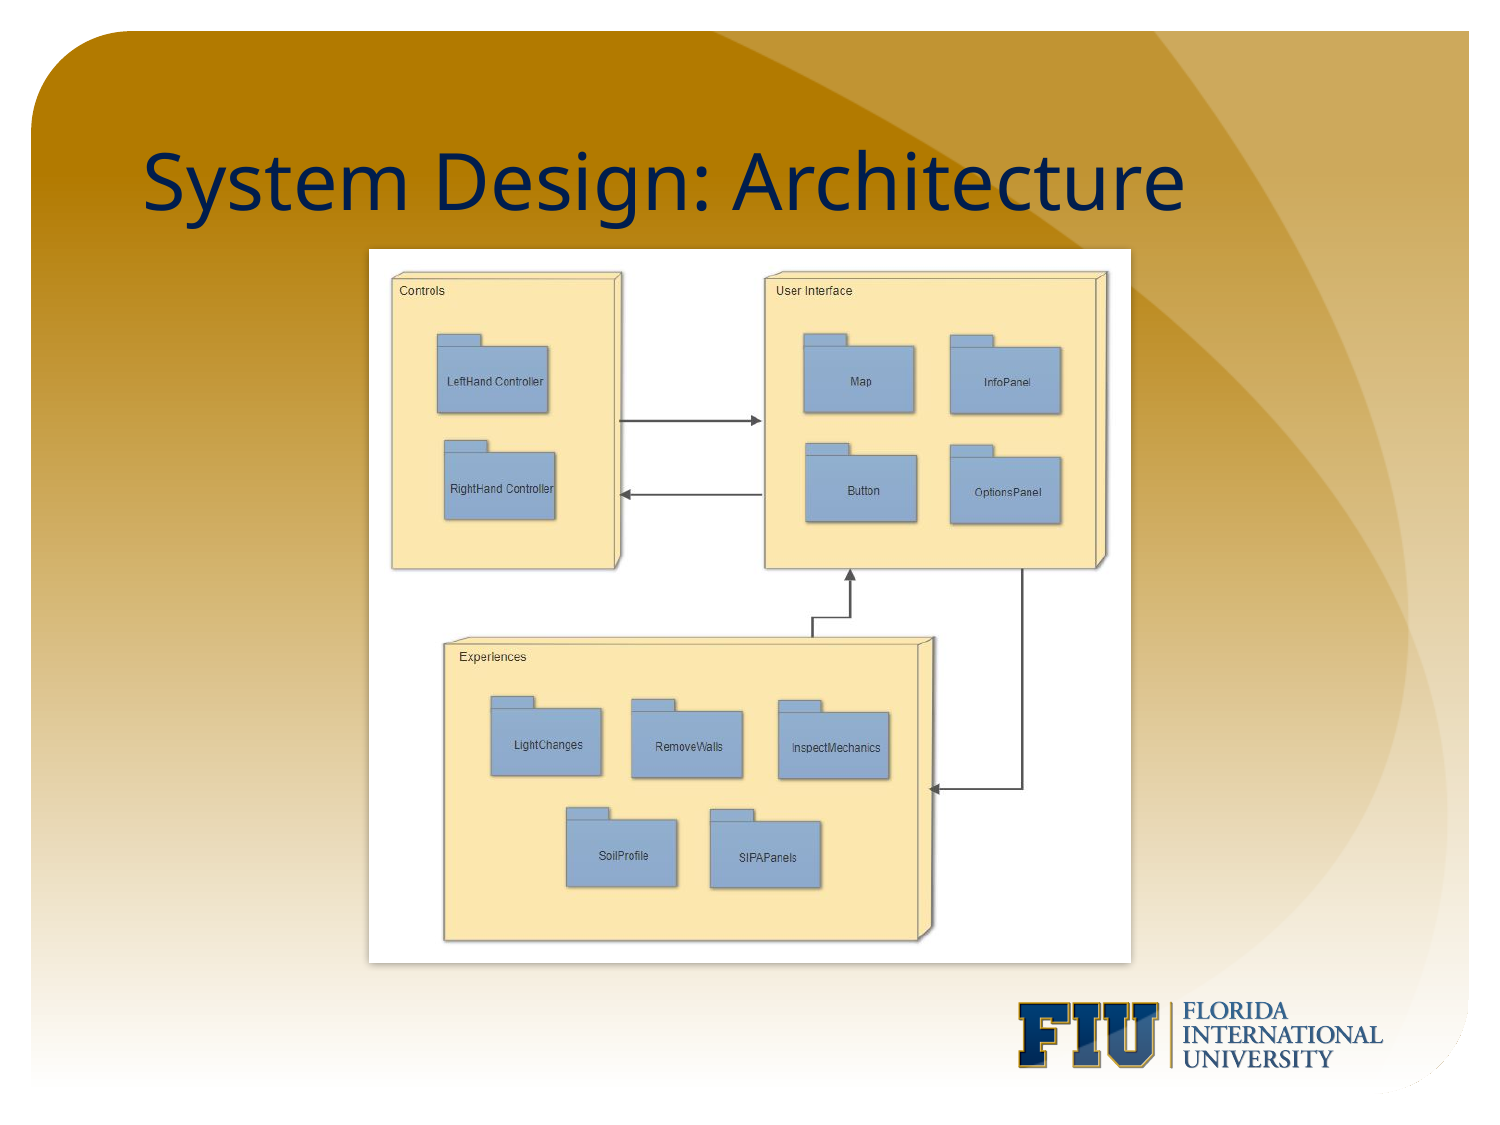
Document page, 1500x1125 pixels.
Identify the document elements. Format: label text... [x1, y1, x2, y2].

picture [24, 30, 1473, 1094]
title System Design: Architecture [127, 62, 1372, 234]
